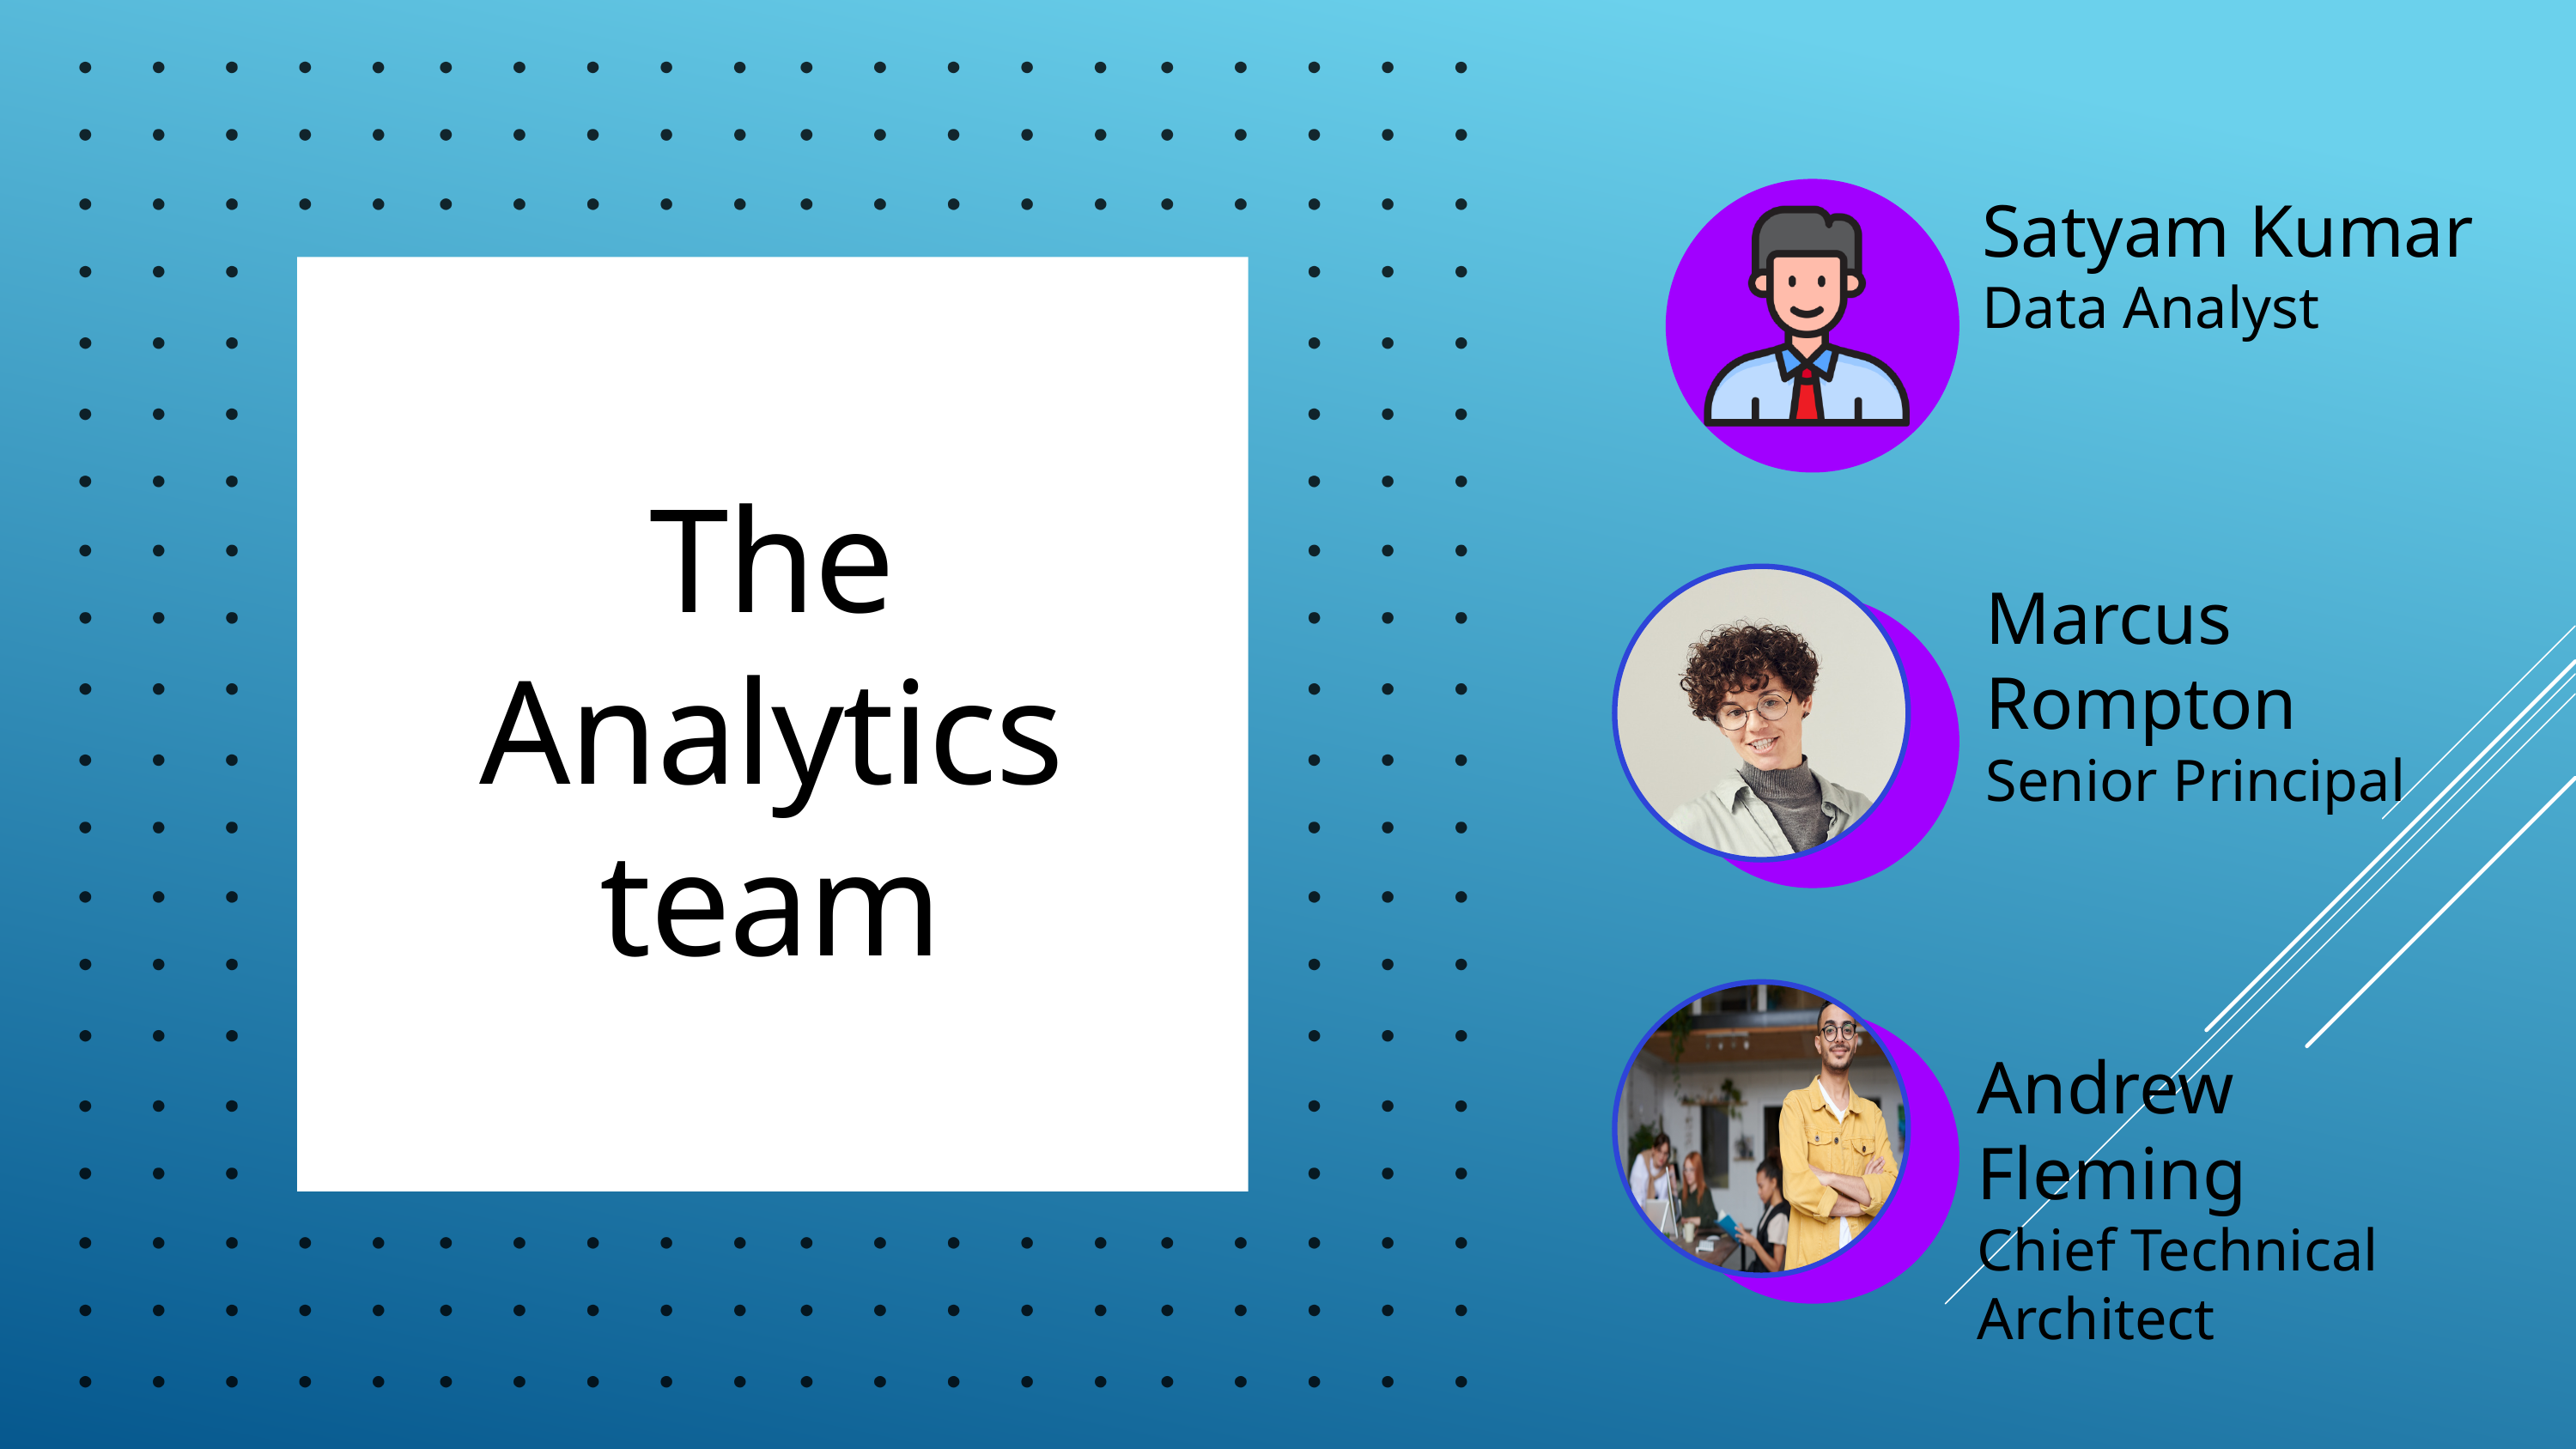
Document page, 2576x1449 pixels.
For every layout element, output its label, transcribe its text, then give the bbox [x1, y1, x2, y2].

text_box Andrew Fleming Chief Technical Architect [1965, 1035, 2533, 1358]
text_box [1607, 563, 1916, 863]
text_box Satyam Kumar Data Analyst [1969, 179, 2505, 347]
text_box Marcus Rompton Senior Principal [1973, 566, 2537, 819]
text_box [1665, 179, 1960, 473]
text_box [70, 57, 1472, 1392]
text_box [1607, 975, 1916, 1282]
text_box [1665, 1009, 1960, 1304]
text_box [1665, 594, 1960, 888]
picture [1689, 198, 1924, 433]
